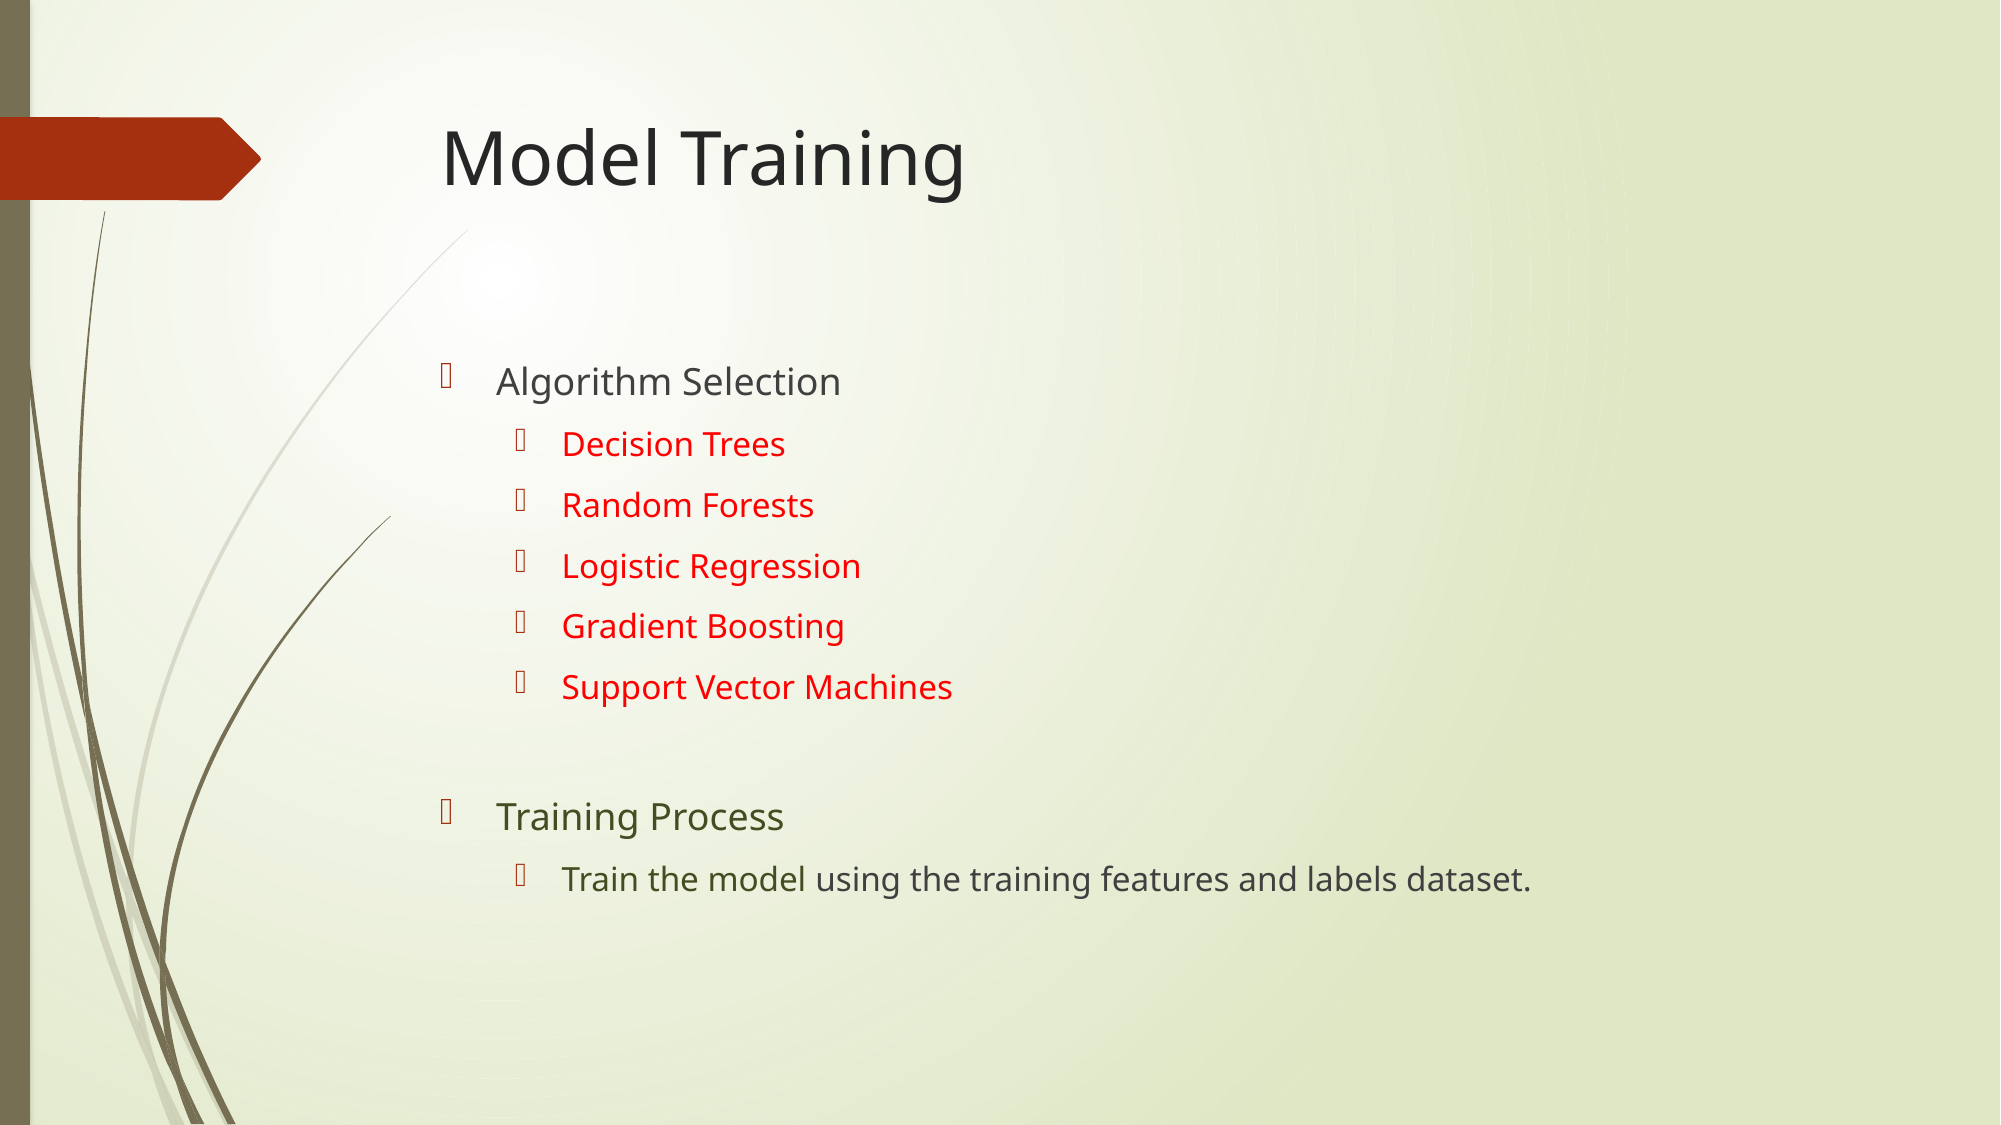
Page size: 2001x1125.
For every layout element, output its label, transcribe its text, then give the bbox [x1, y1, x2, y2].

title Model Training [425, 102, 1888, 313]
list Algorithm Selection Decision Trees Random Forests Logistic Regression Gradient Boosting Support Vector Machines Training Process Train the model using the training features and labels dataset. [424, 350, 1888, 970]
